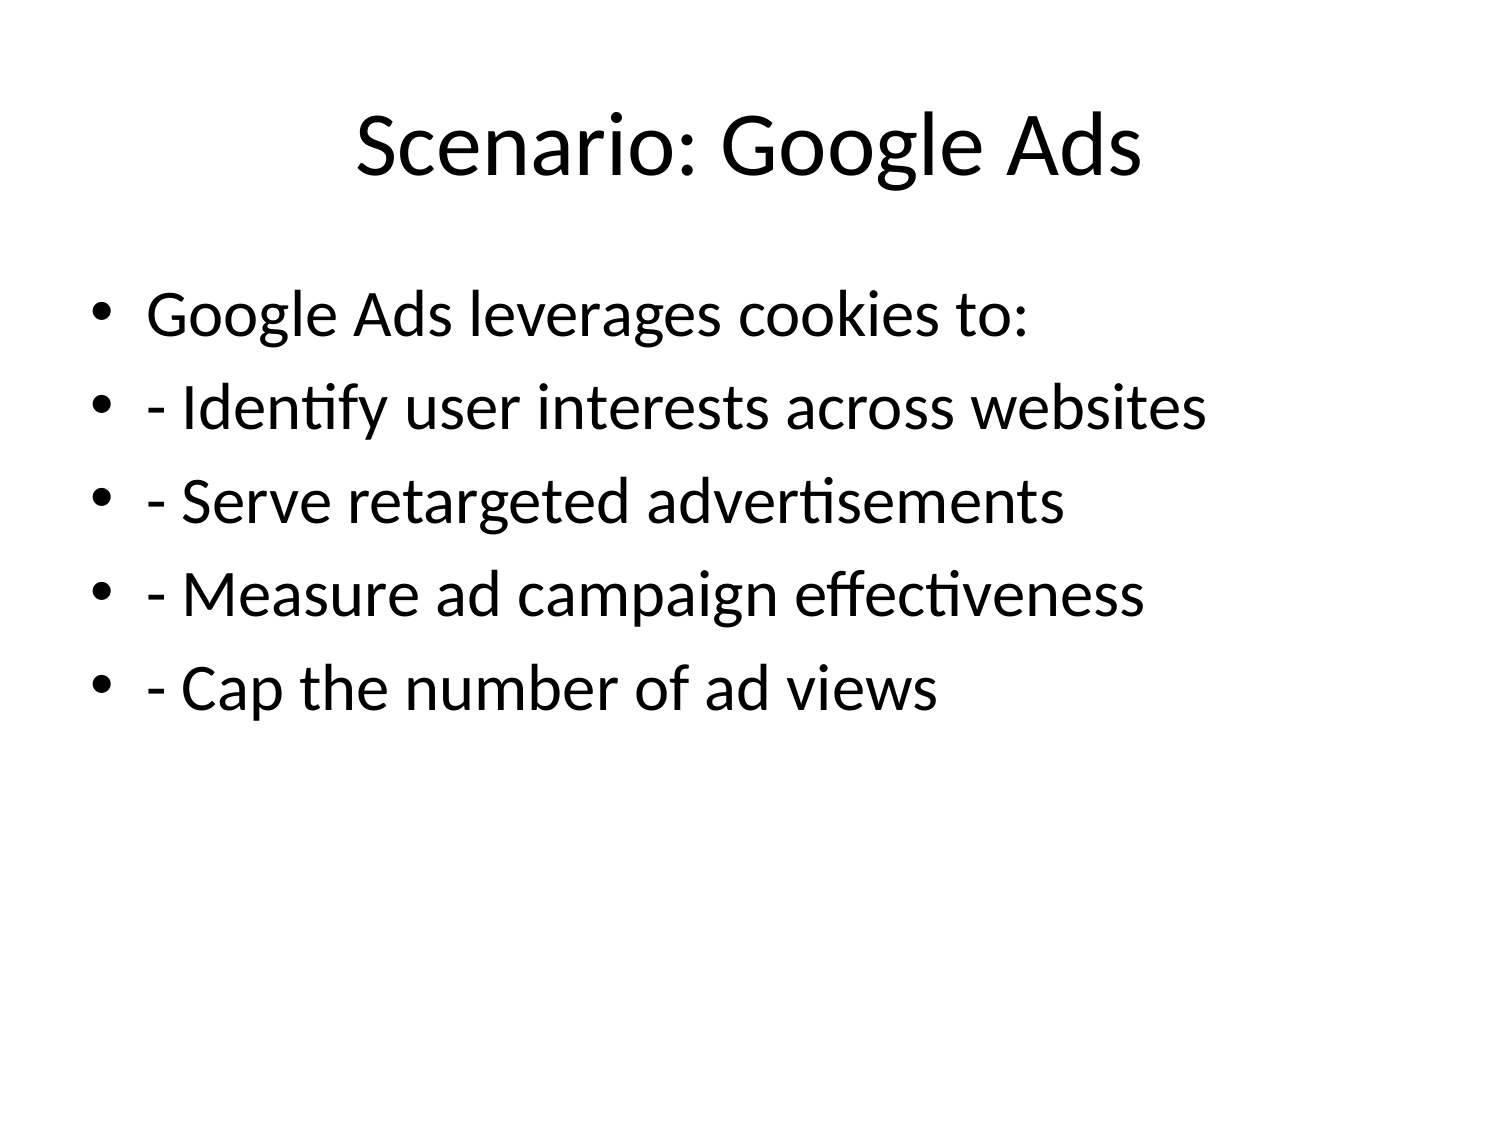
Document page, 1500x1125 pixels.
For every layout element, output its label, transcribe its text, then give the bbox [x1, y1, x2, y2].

list Google Ads leverages cookies to: - Identify user interests across websites - Serve retargeted advertisements - Measure ad campaign effectiveness - Cap the number of ad views [75, 262, 1425, 1005]
title Scenario: Google Ads [75, 45, 1425, 233]
